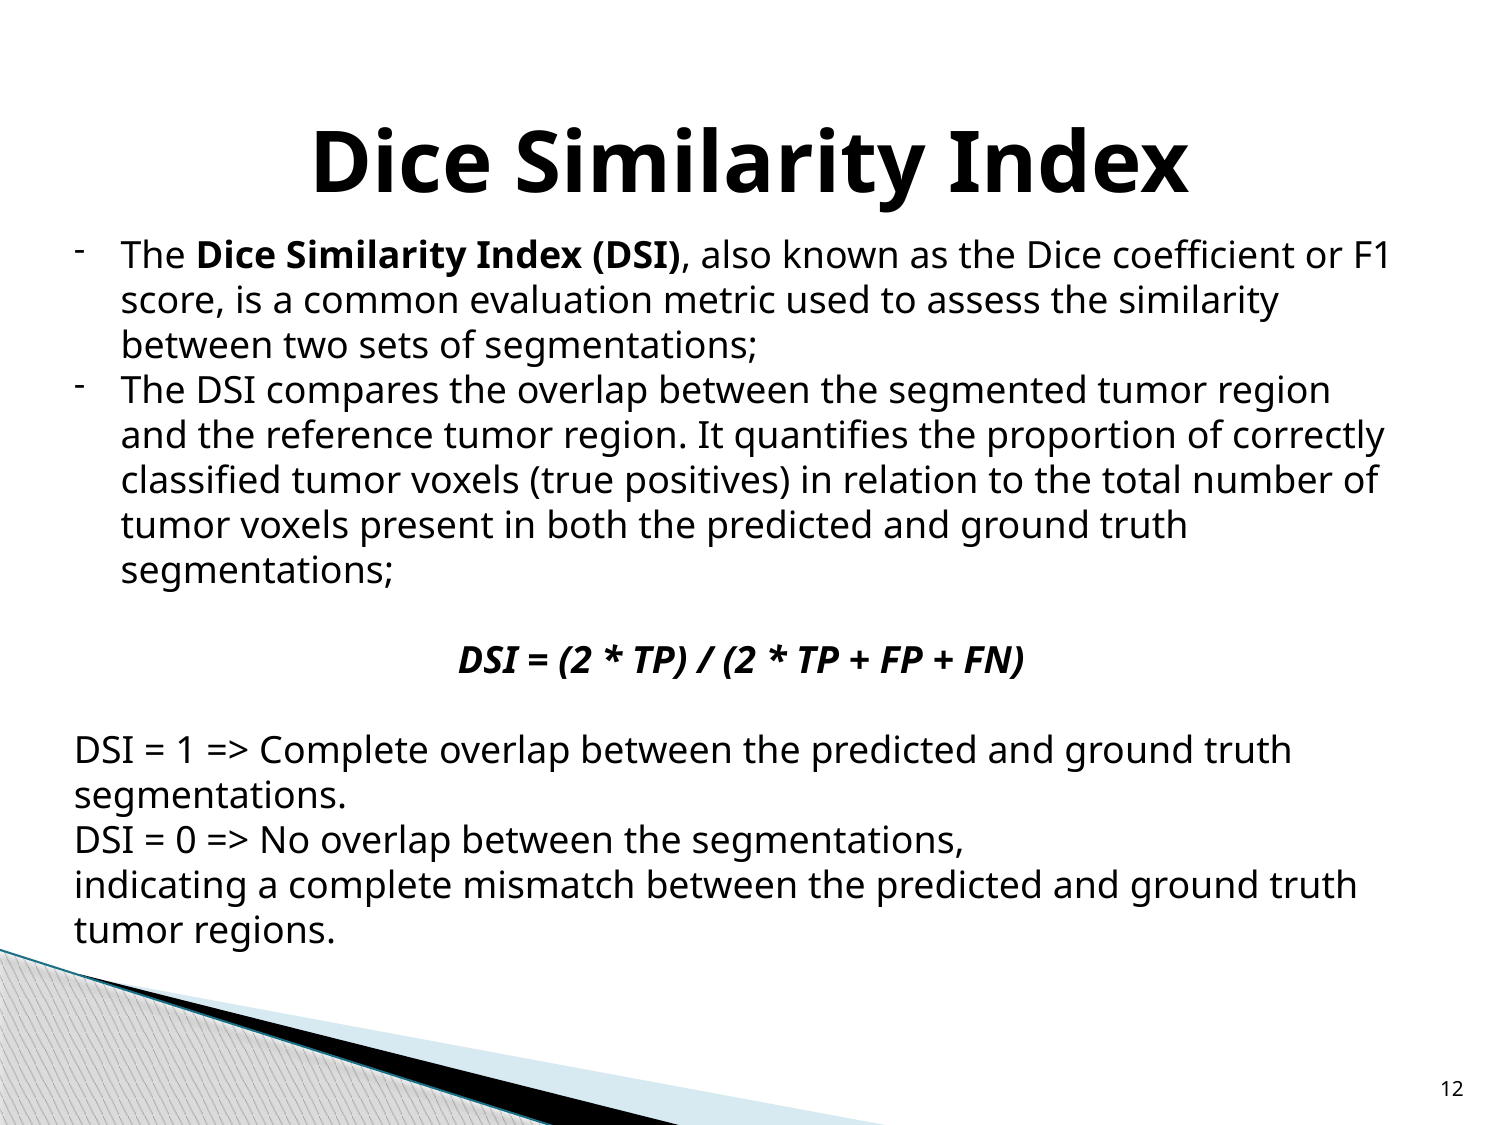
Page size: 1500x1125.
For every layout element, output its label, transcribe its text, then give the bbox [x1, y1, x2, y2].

text_box The Dice Similarity Index (DSI), also known as the Dice coefficient or F1 score, is a common evaluation metric used to assess the similarity between two sets of segmentations; The DSI compares the overlap between the segmented tumor region and the reference tumor region. It quantifies the proportion of correctly classified tumor voxels (true positives) in relation to the total number of tumor voxels present in both the predicted and ground truth segmentations; DSI = (2 * TP) / (2 * TP + FP + FN) DSI = 1 => Complete overlap between the predicted and ground truth segmentations. DSI = 0 => No overlap between the segmentations, indicating a complete mismatch between the predicted and ground truth tumor regions. [58, 223, 1425, 959]
slide_number 12 [1418, 1051, 1479, 1112]
title Dice Similarity Index [74, 64, 1425, 223]
